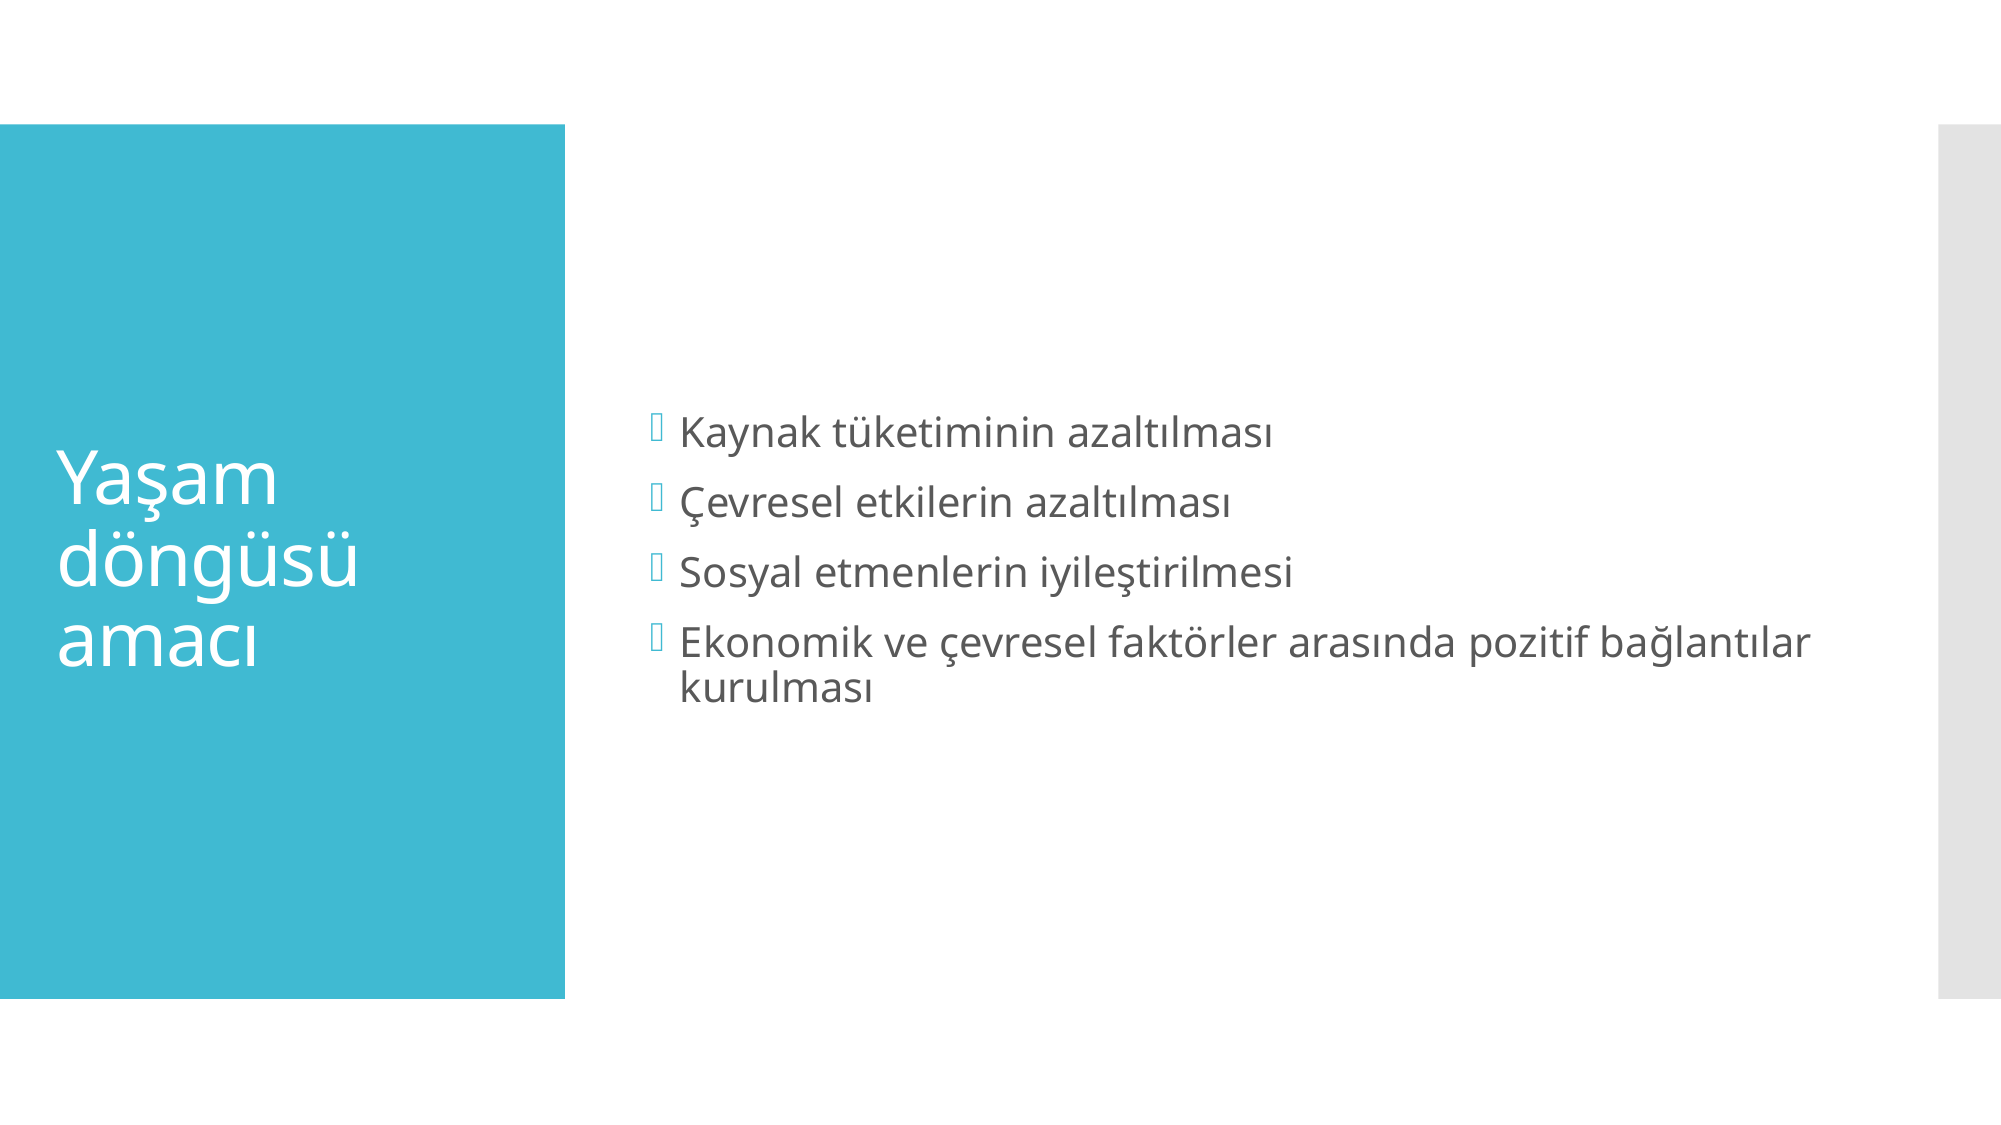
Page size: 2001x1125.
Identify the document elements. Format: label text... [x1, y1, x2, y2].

title Yaşam döngüsü amacı [41, 184, 525, 940]
list Kaynak tüketiminin azaltılması Çevresel etkilerin azaltılması Sosyal etmenlerin iyileştirilmesi Ekonomik ve çevresel faktörler arasında pozitif bağlantılar kurulması [634, 141, 1835, 982]
